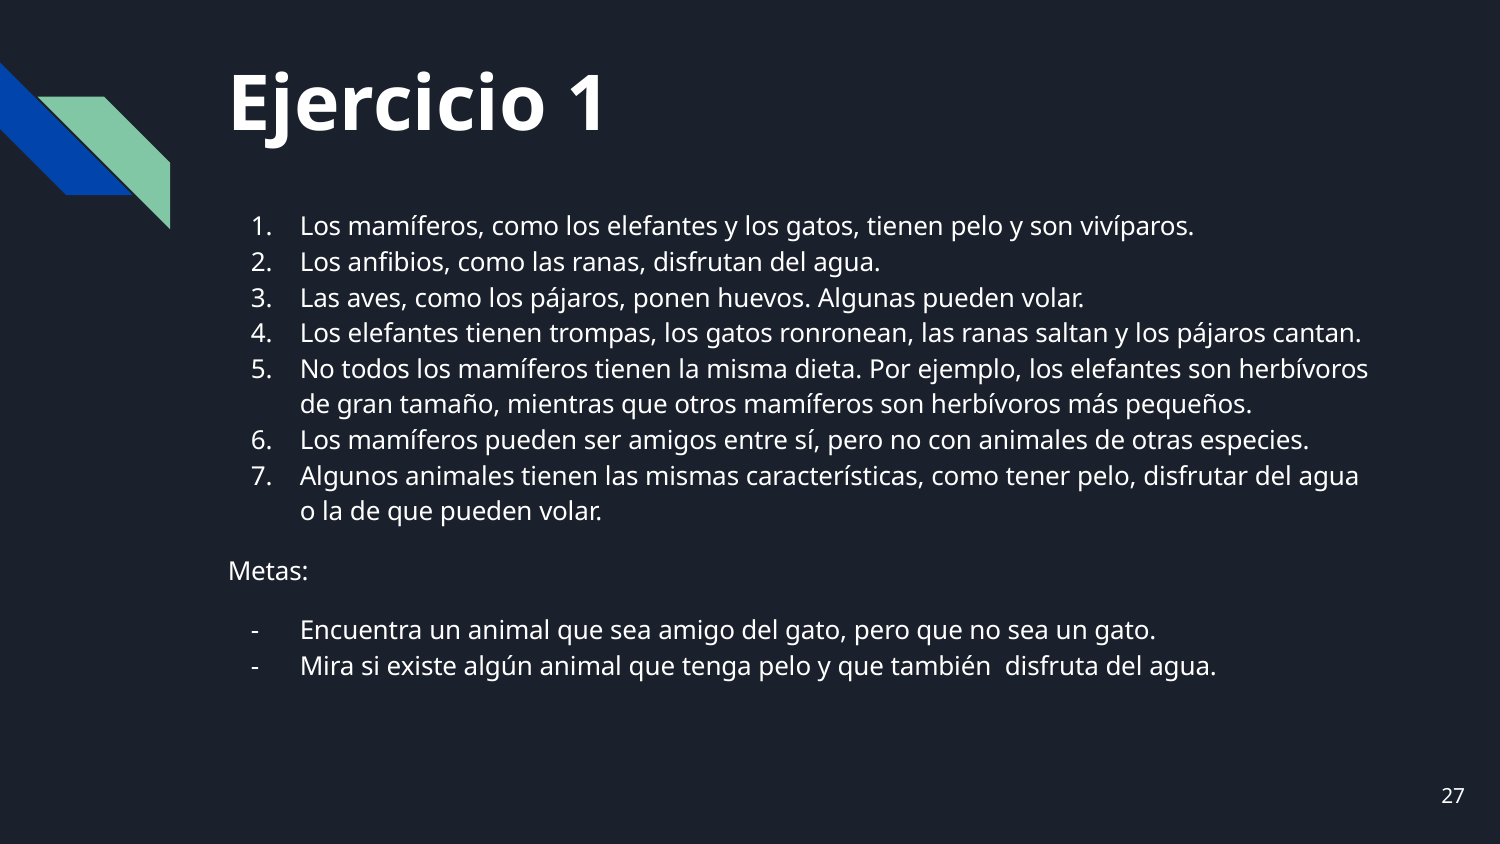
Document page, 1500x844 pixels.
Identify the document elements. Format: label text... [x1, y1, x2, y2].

text_box Ejercicio 1 [212, 38, 863, 139]
list Los mamíferos, como los elefantes y los gatos, tienen pelo y son vivíparos. Los anfibios, como las ranas, disfrutan del agua. Las aves, como los pájaros, ponen huevos. Algunas pueden volar. Los elefantes tienen trompas, los gatos ronronean, las ranas saltan y los pájaros cantan. No todos los mamíferos tienen la misma dieta. Por ejemplo, los elefantes son herbívoros de gran tamaño, mientras que otros mamíferos son herbívoros más pequeños. Los mamíferos pueden ser amigos entre sí, pero no con animales de otras especies. Algunos animales tienen las mismas características, como tener pelo, disfrutar del agua o la de que pueden volar. Metas: Encuentra un animal que sea amigo del gato, pero que no sea un gato. Mira si existe algún animal que tenga pelo y que también disfruta del agua. [212, 190, 1390, 720]
slide_number ‹#› [1389, 764, 1480, 830]
